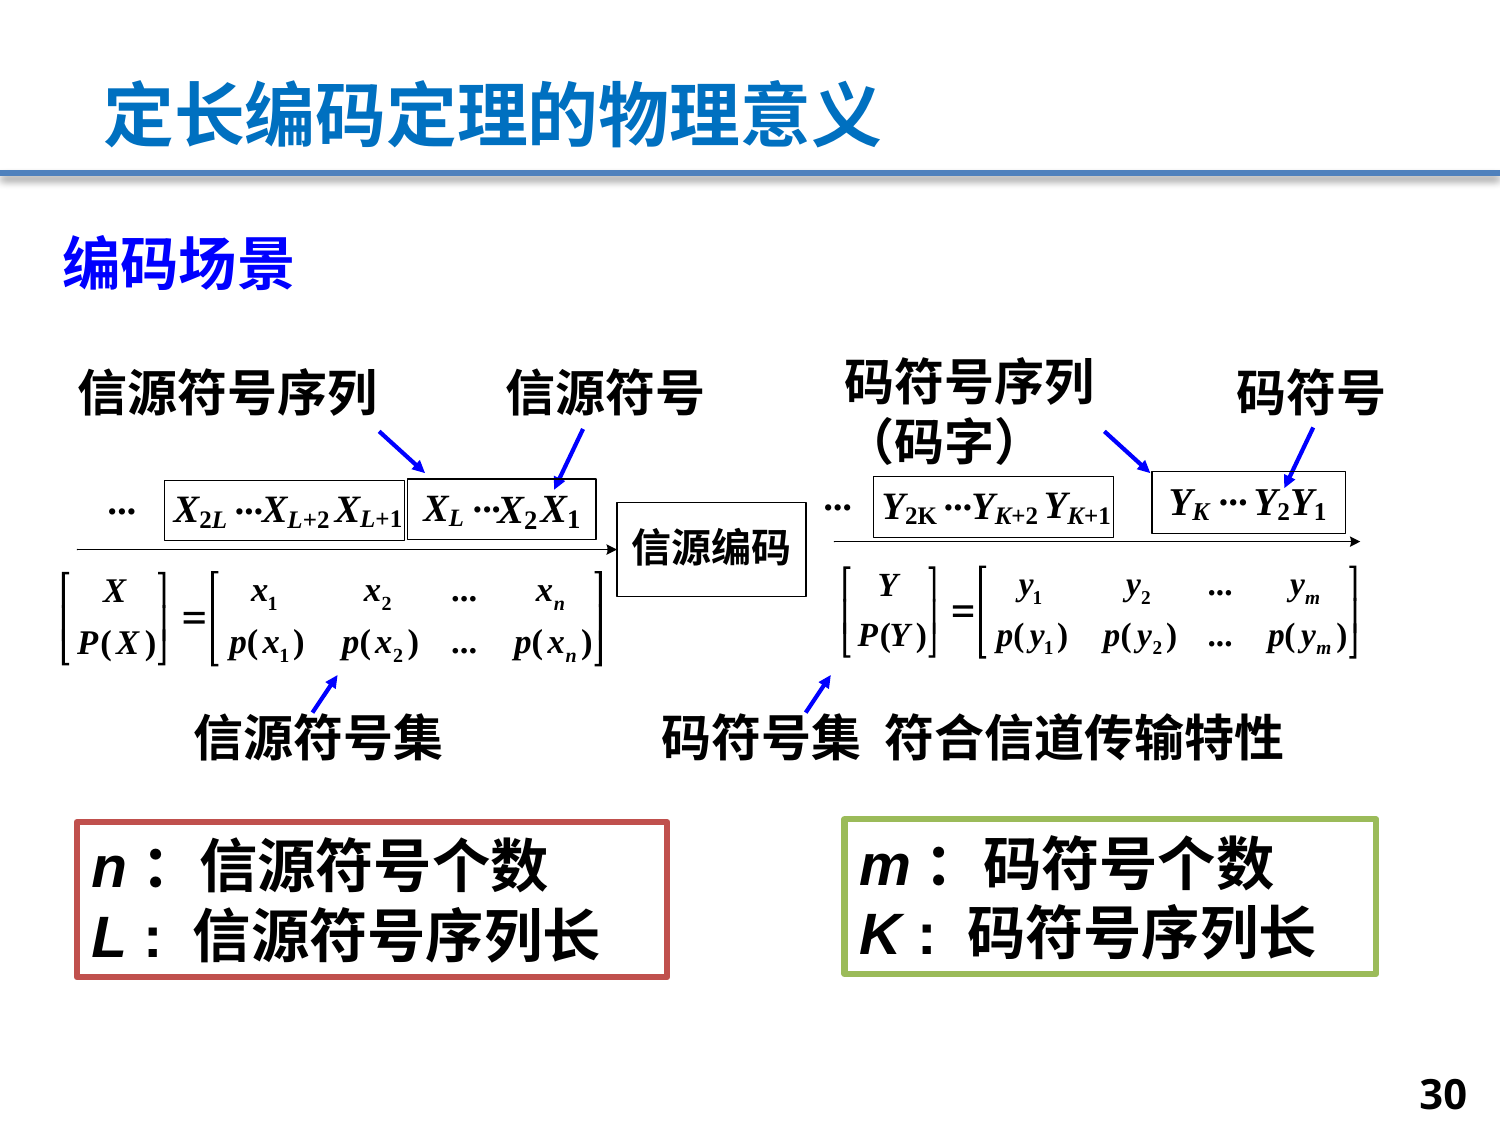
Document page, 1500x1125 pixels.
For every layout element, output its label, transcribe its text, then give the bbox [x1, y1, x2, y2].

text_box n：信源符号个数 L : 信源符号序列长 [74, 819, 670, 980]
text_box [51, 478, 639, 677]
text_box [395, 467, 600, 543]
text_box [646, 343, 1500, 776]
slide_number 30 [1379, 1075, 1483, 1118]
title 定长编码定理的物理意义 [88, 30, 1412, 164]
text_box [62, 353, 640, 474]
text_box m：码符号个数 K : 码符号序列长 [841, 816, 1379, 977]
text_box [178, 674, 640, 776]
text_box 编码场景 [47, 219, 821, 305]
